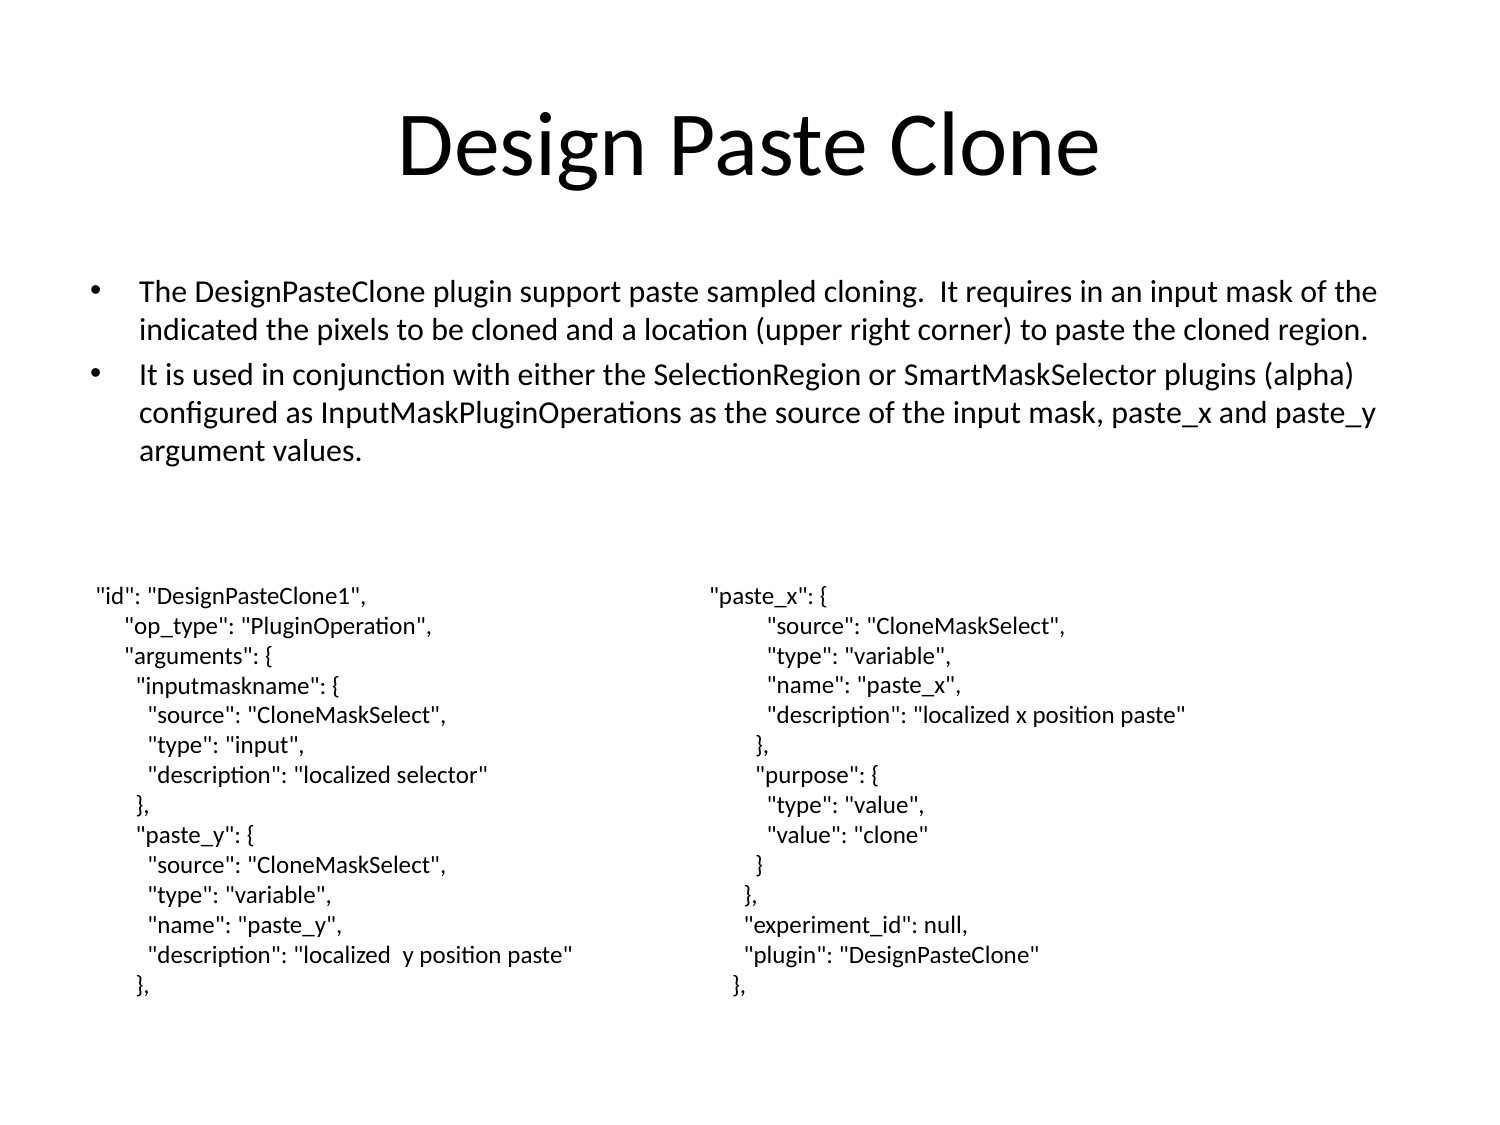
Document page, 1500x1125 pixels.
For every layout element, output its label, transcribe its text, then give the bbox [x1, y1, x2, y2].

title Design Paste Clone [75, 45, 1425, 233]
text_box "paste_x": { "source": "CloneMaskSelect", "type": "variable", "name": "paste_x", "description": "localized x position paste" }, "purpose": { "type": "value", "value": "clone" } }, "experiment_id": null, "plugin": "DesignPasteClone" }, [694, 571, 1445, 1006]
list The DesignPasteClone plugin support paste sampled cloning. It requires in an input mask of the indicated the pixels to be cloned and a location (upper right corner) to paste the cloned region. It is used in conjunction with either the SelectionRegion or SmartMaskSelector plugins (alpha) configured as InputMaskPluginOperations as the source of the input mask, paste_x and paste_y argument values. [75, 262, 1425, 517]
text_box "id": "DesignPasteClone1", "op_type": "PluginOperation", "arguments": { "inputmaskname": { "source": "CloneMaskSelect", "type": "input", "description": "localized selector" }, "paste_y": { "source": "CloneMaskSelect", "type": "variable", "name": "paste_y", "description": "localized y position paste" }, [74, 571, 825, 1036]
